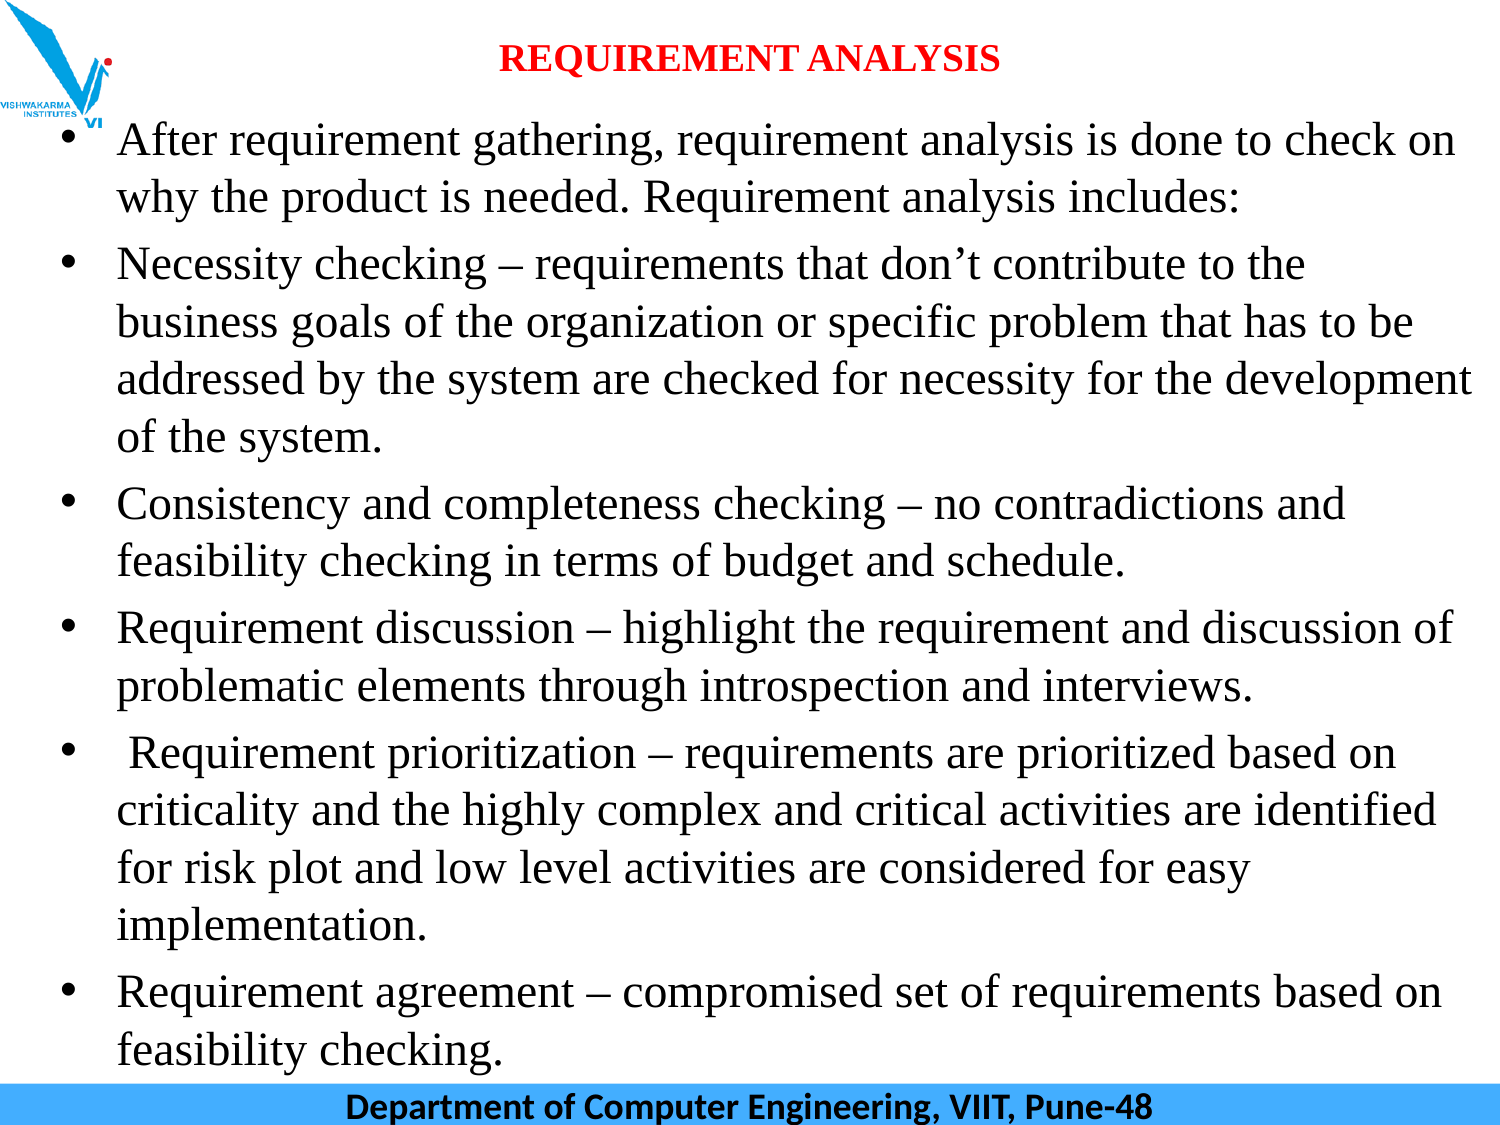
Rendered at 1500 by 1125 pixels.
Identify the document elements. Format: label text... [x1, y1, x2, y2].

title REQUIREMENT ANALYSIS [123, 24, 1425, 88]
picture [0, 0, 119, 135]
list After requirement gathering, requirement analysis is done to check on why the product is needed. Requirement analysis includes: Necessity checking – requirements that don’t contribute to the business goals of the organization or specific problem that has to be addressed by the system are checked for necessity for the development of the system. Consistency and completeness checking – no contradictions and feasibility checking in terms of budget and schedule. Requirement discussion – highlight the requirement and discussion of problematic elements through introspection and interviews. Requirement prioritization – requirements are prioritized based on criticality and the highly complex and critical activities are identified for risk plot and low level activities are considered for easy implementation. Requirement agreement – compromised set of requirements based on feasibility checking. [44, 99, 1495, 1082]
text_box Department of Computer Engineering, VIIT, Pune-48 [0, 1082, 1500, 1125]
